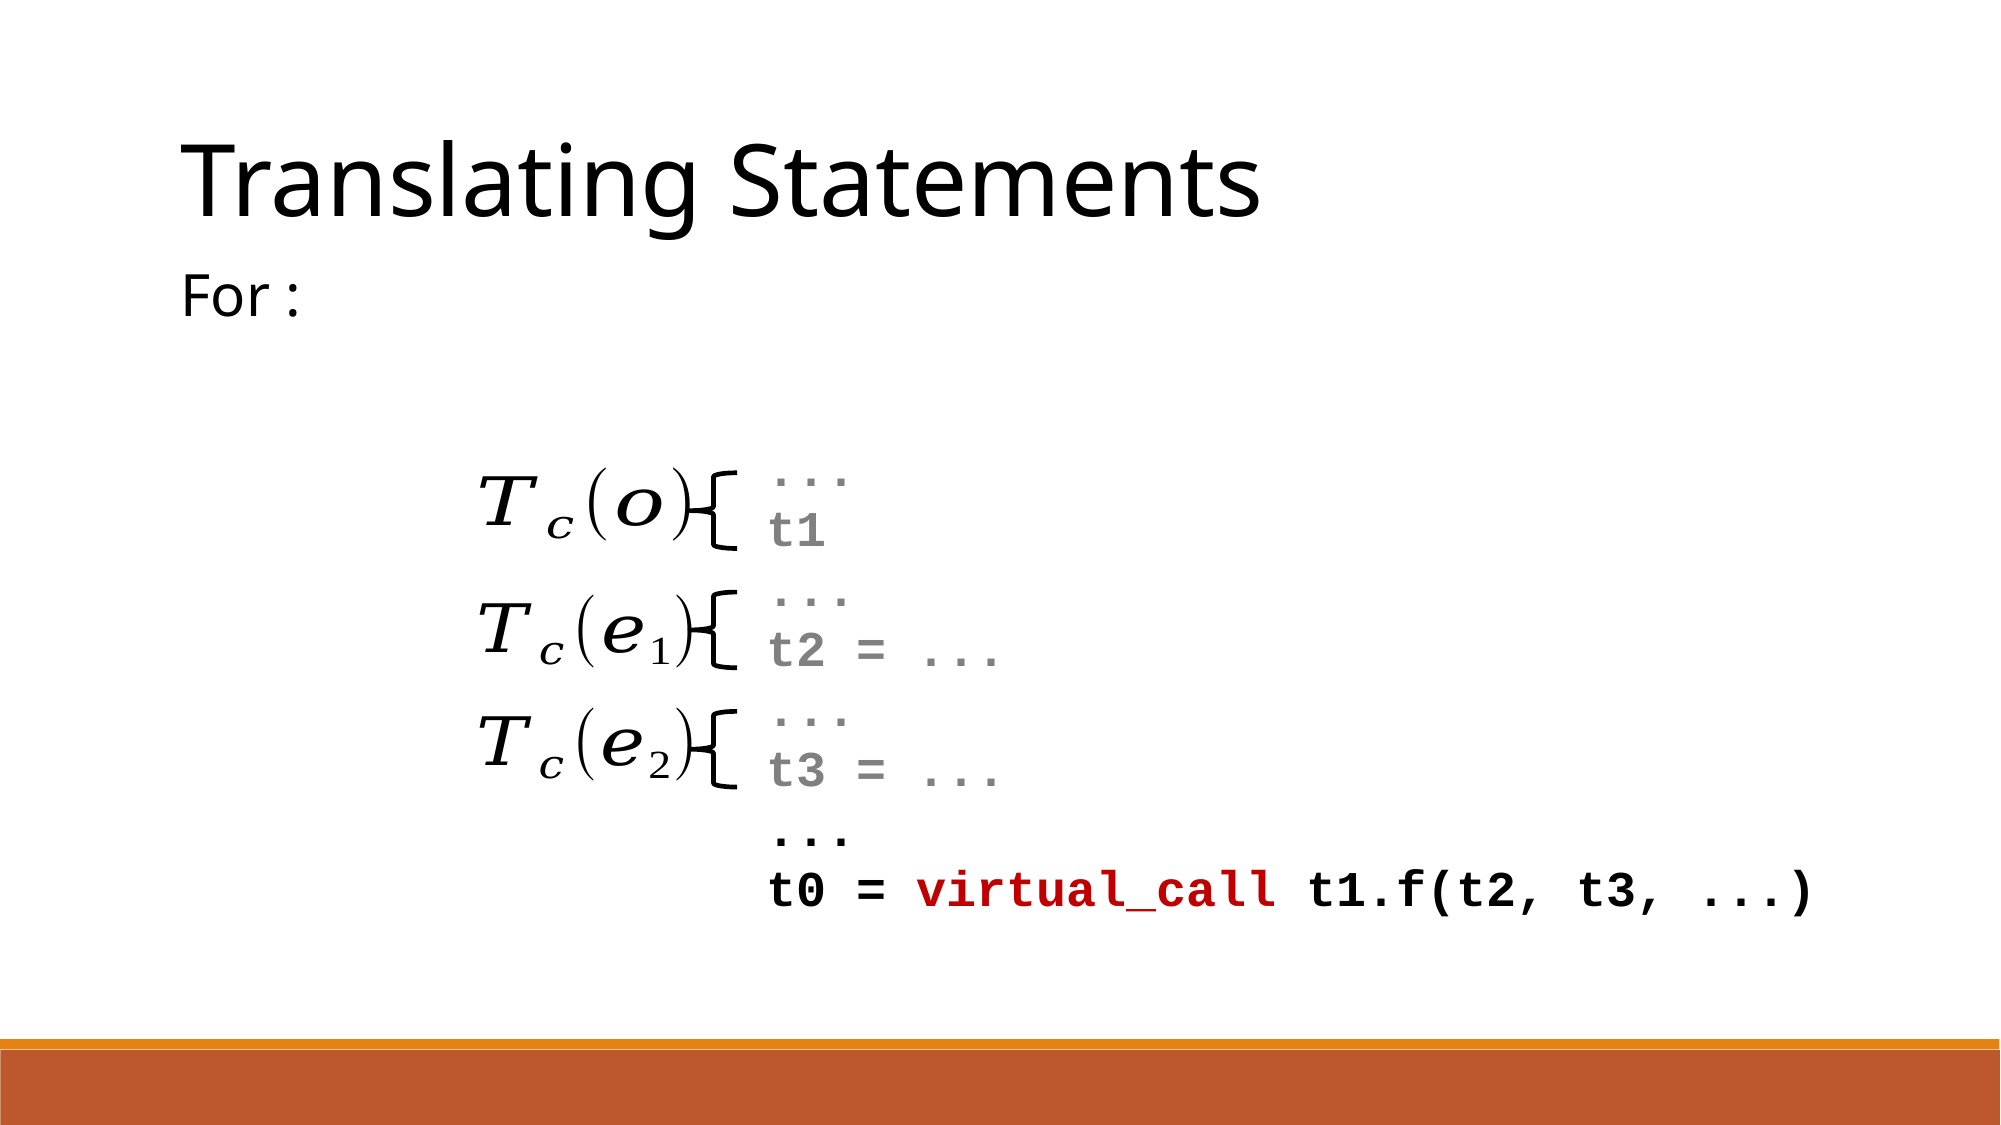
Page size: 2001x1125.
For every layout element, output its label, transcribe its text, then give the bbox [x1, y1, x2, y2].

text_box [689, 471, 738, 550]
text_box ... t1 ... t2 = ... ... t3 = ... ... t0 = virtual_call t1.f(t2, t3, ...) [751, 429, 1867, 925]
text_box Translating Statements [165, 109, 1829, 245]
text_box [691, 591, 738, 669]
text_box [688, 710, 738, 789]
